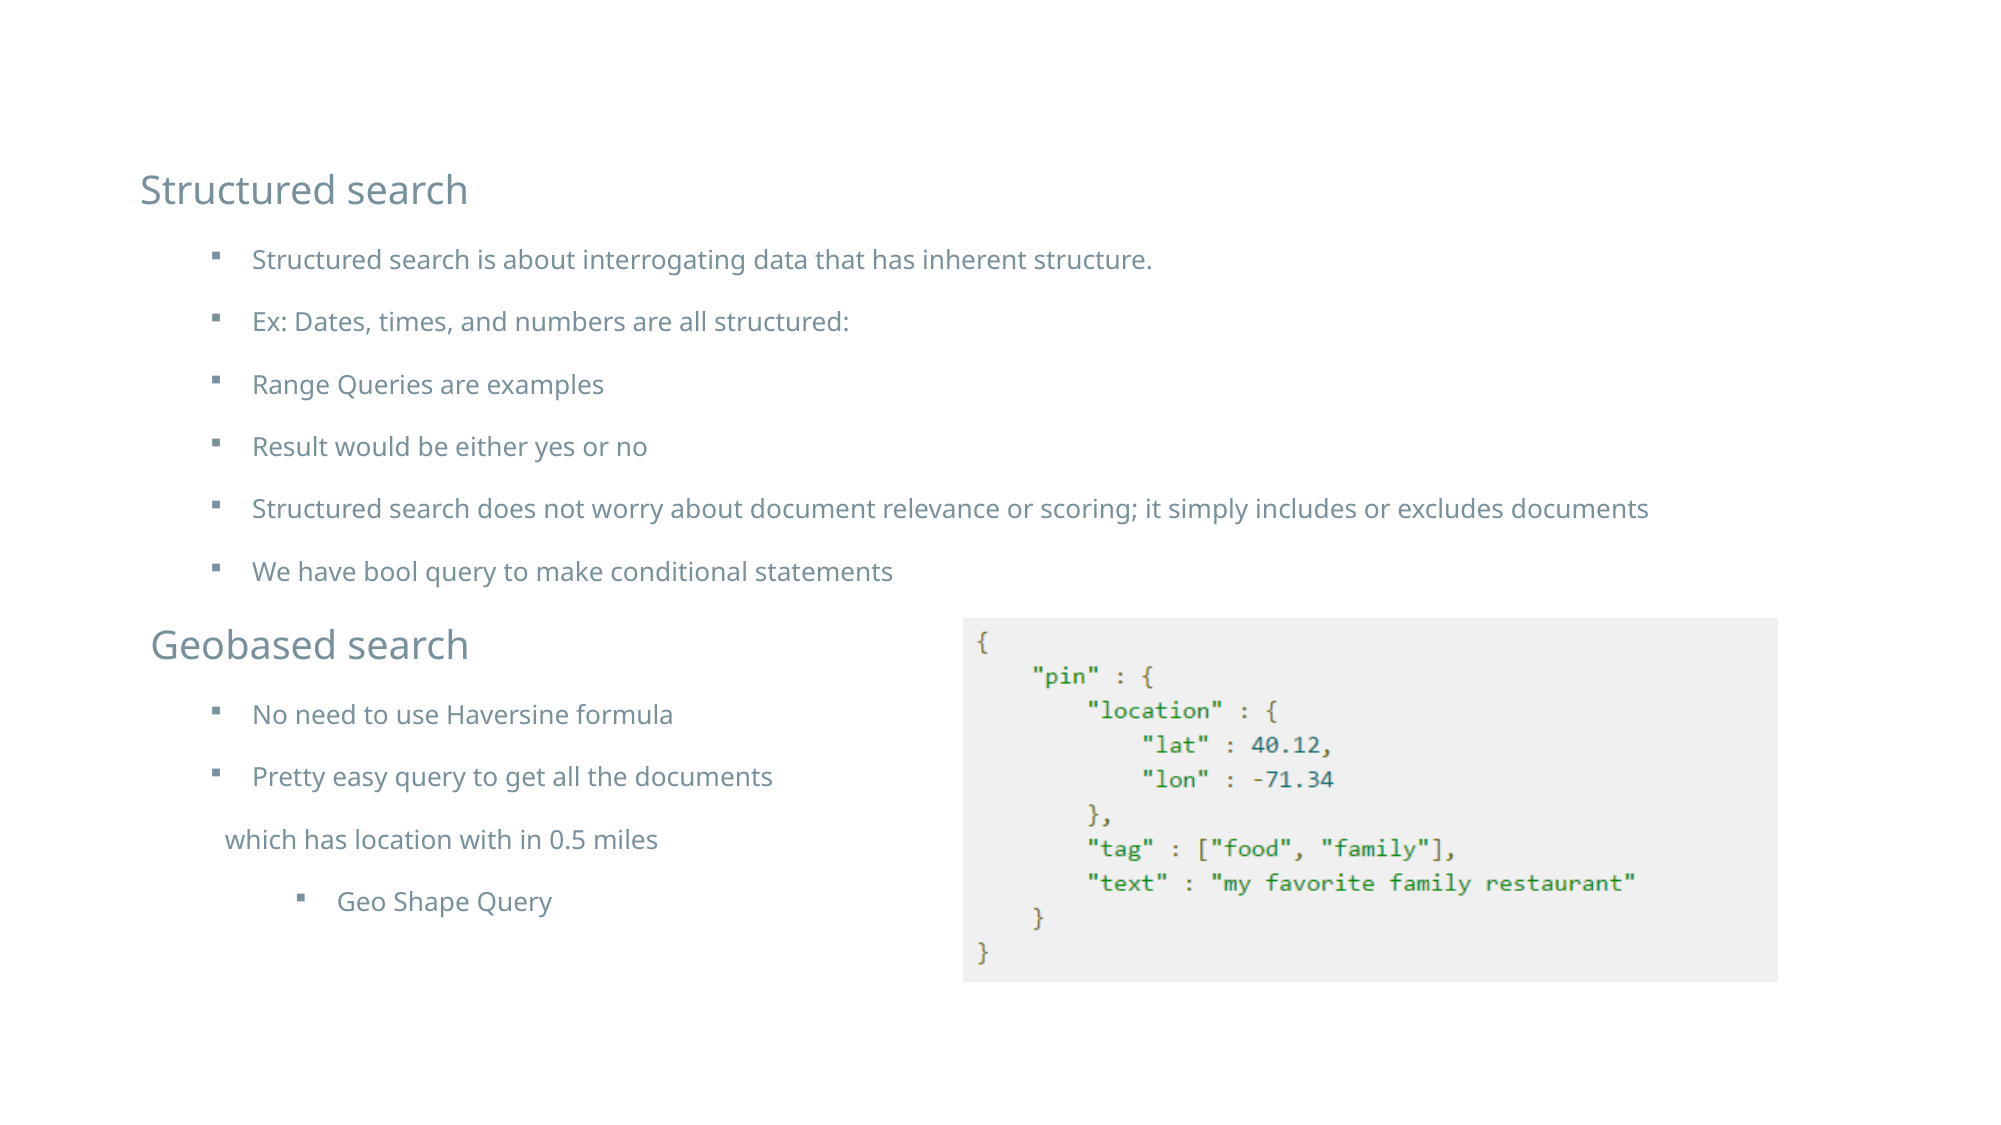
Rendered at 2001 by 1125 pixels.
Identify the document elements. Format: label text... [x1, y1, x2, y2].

picture [963, 618, 1779, 982]
list Structured search Structured search is about interrogating data that has inherent structure. Ex: Dates, times, and numbers are all structured: Range Queries are examples Result would be either yes or no Structured search does not worry about document relevance or scoring; it simply includes or excludes documents We have bool query to make conditional statements Geobased search No need to use Haversine formula Pretty easy query to get all the documents which has location with in 0.5 miles Geo Shape Query [120, 137, 1846, 1009]
